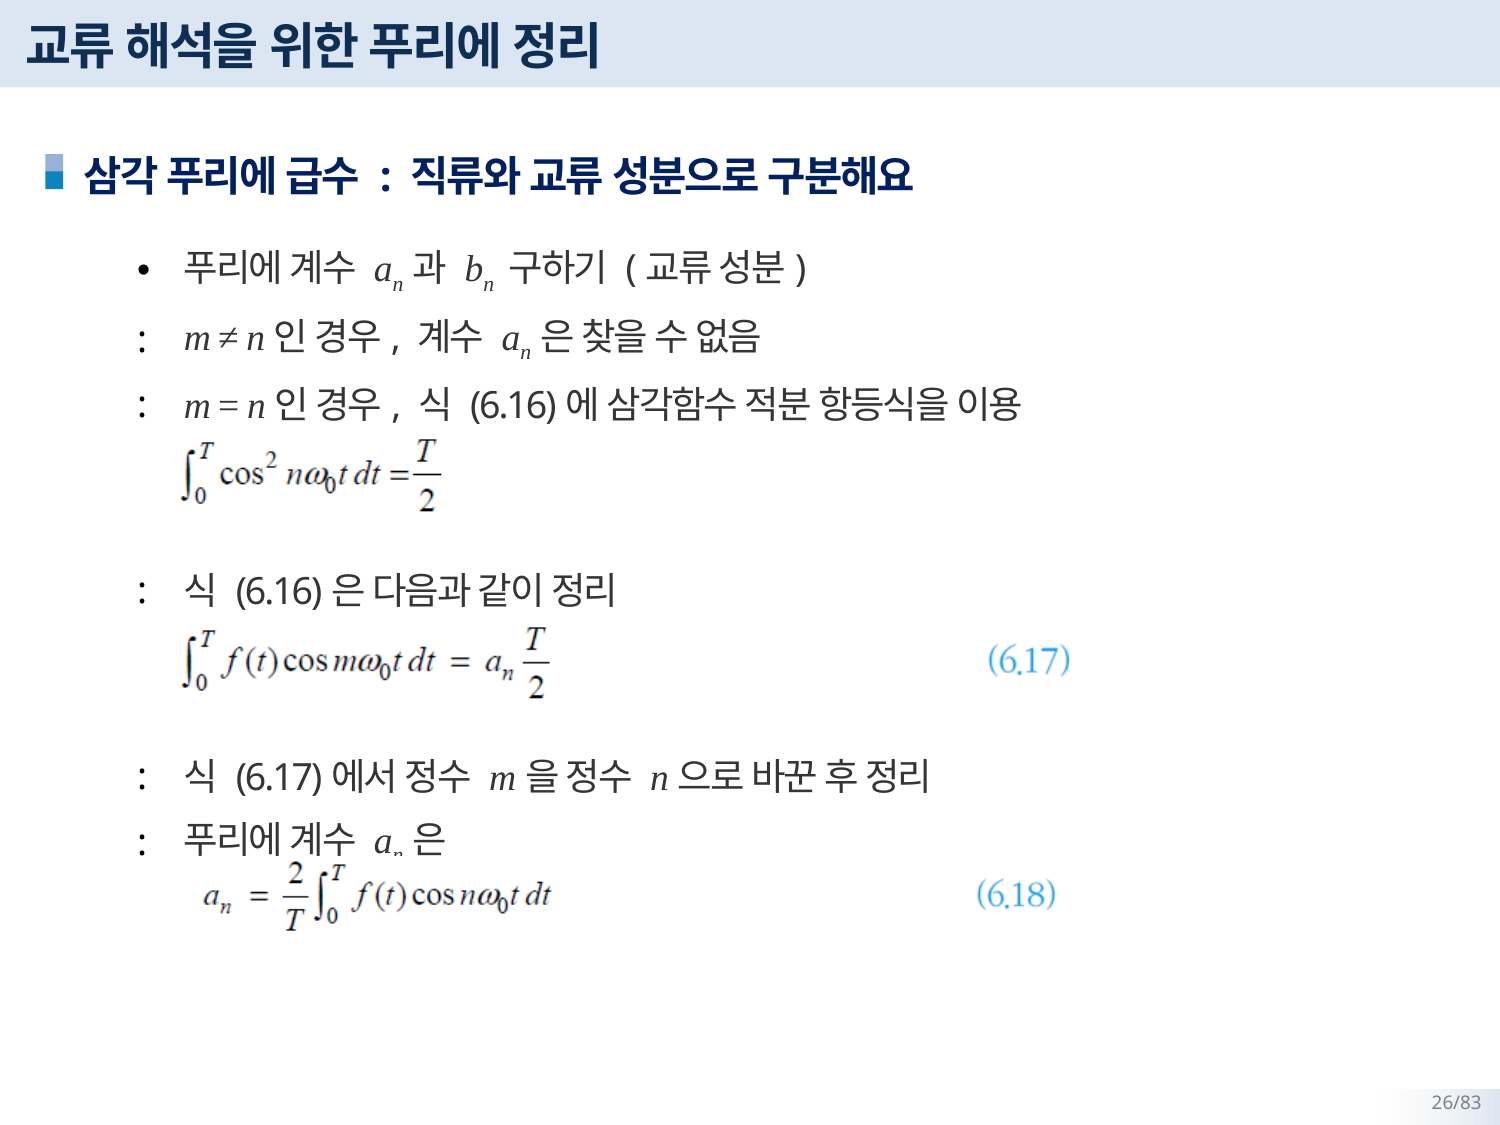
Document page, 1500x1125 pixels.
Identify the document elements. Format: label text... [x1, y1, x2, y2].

picture [174, 620, 1081, 709]
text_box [45, 136, 1450, 204]
text_box 푸리에 계수 an과 bn 구하기 (교류 성분) m ≠ n인 경우, 계수 an은 찾을 수 없음 m = n인 경우, 식 (6.16)에 삼각함수 적분 항등식을 이용 식 (6.16)은 다음과 같이 정리 식 (6.17)에서 정수 m을 정수 n으로 바꾼 후 정리 푸리에 계수 an은 [122, 231, 1382, 999]
picture [197, 855, 1059, 941]
title 교류 해석을 위한 푸리에 정리 [10, 5, 1288, 84]
picture [170, 432, 444, 519]
